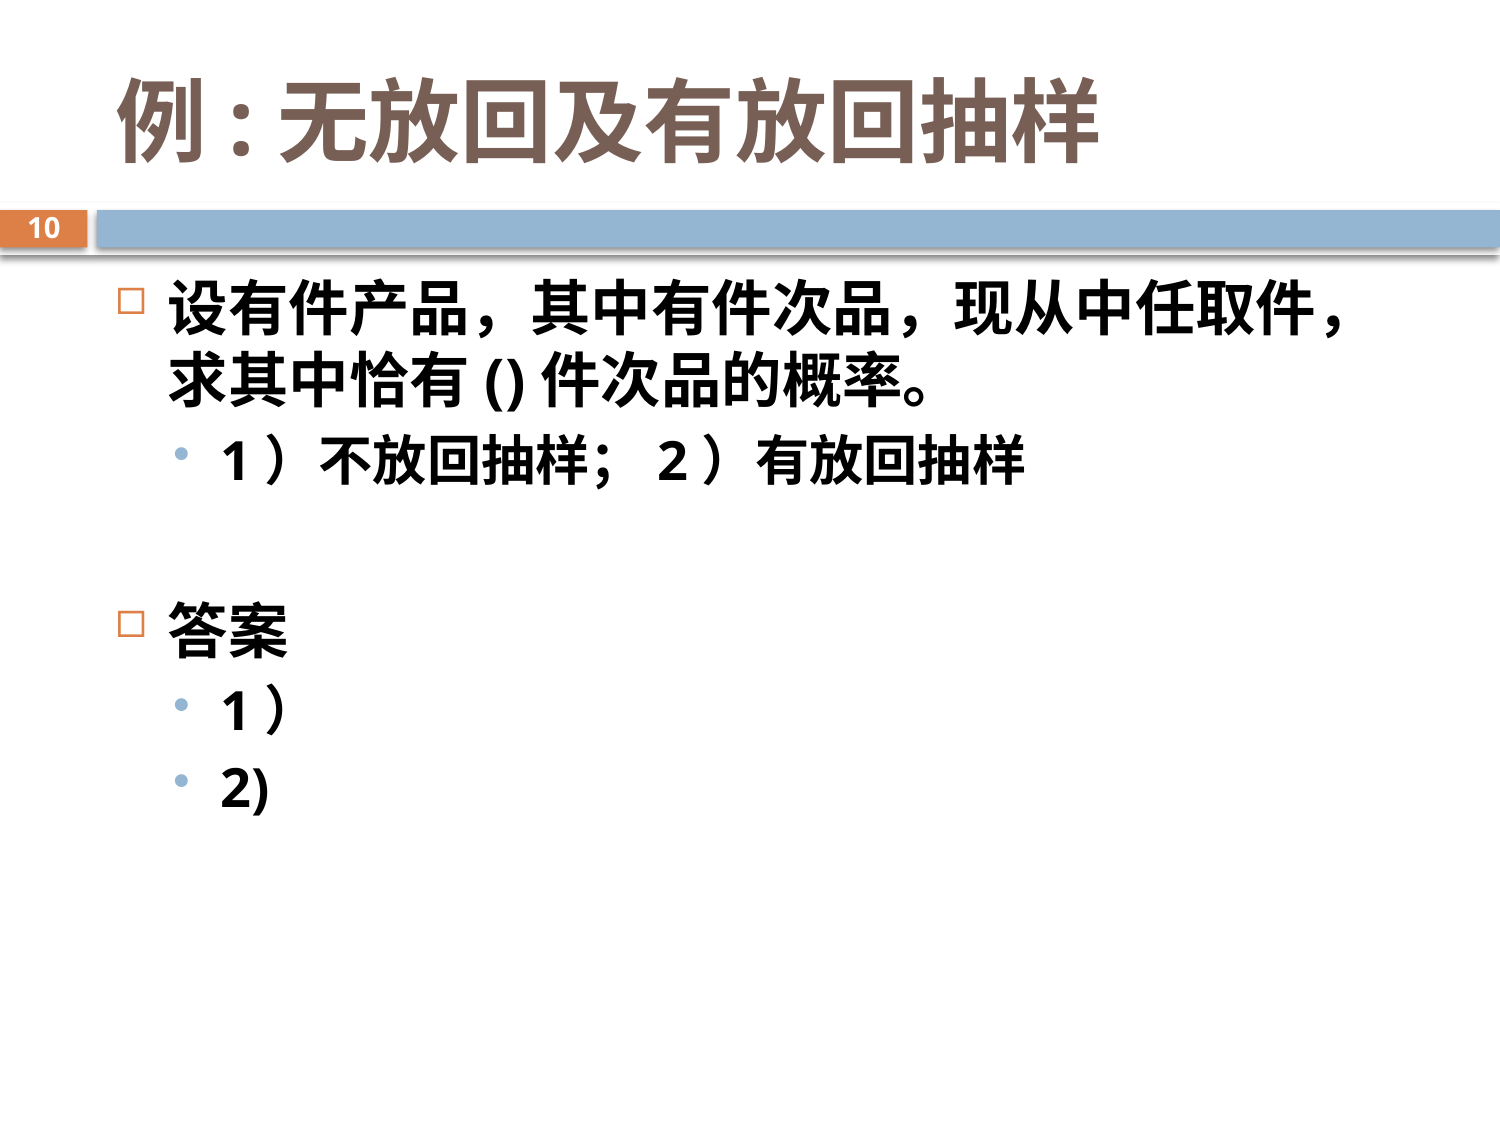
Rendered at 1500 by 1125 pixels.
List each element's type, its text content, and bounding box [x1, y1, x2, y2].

title 例:无放回及有放回抽样 [100, 37, 1438, 200]
slide_number 10 [0, 208, 88, 249]
